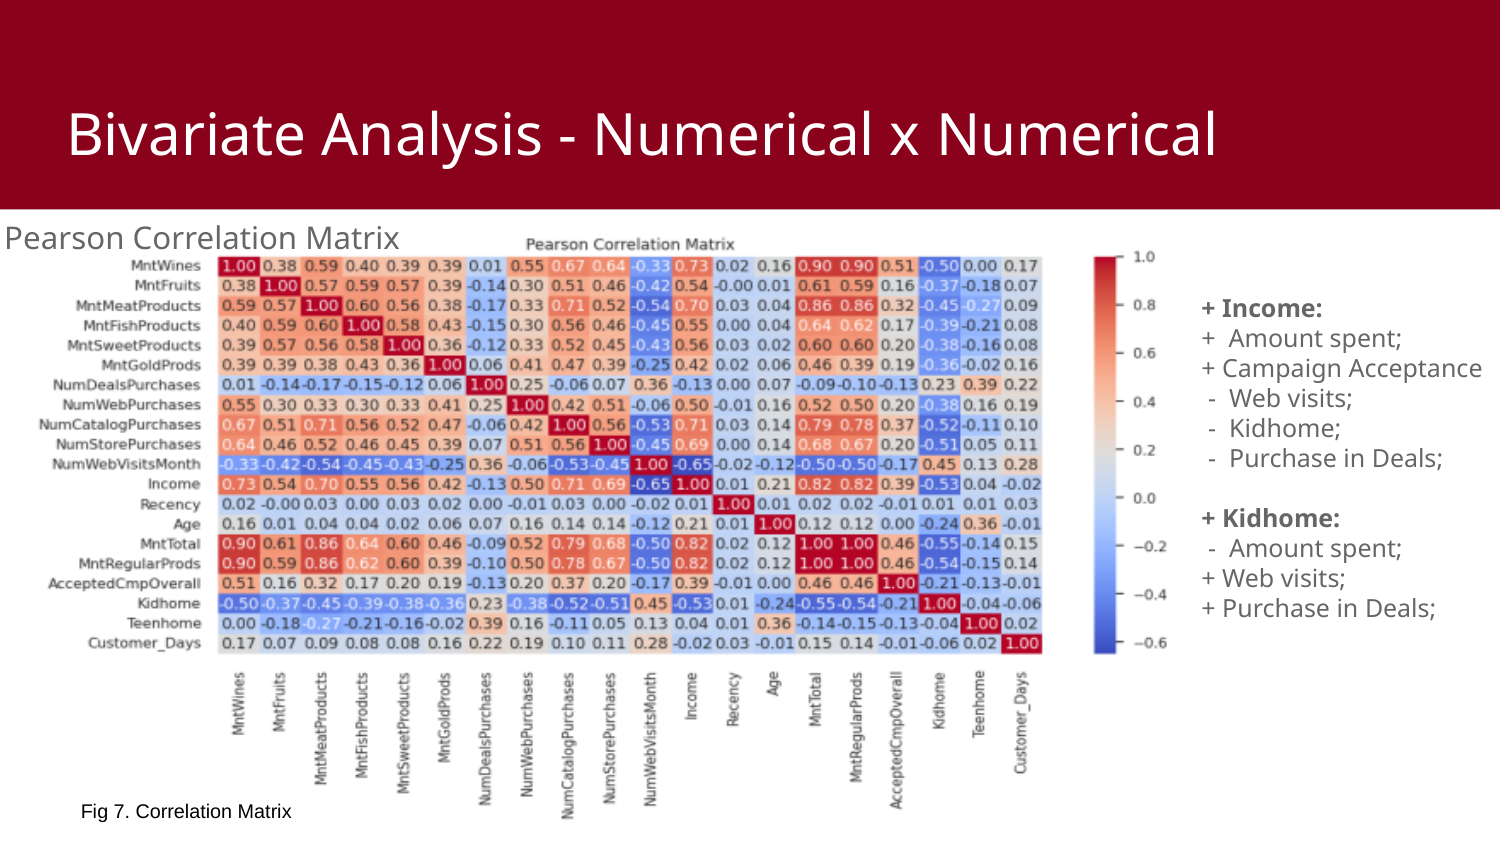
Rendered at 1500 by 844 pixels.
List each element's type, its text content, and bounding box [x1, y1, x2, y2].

text_box Pearson Correlation Matrix [0, 203, 1358, 306]
text_box + Income: + Amount spent; + Campaign Acceptance - Web visits; - Kidhome; - Purchase in Deals; + Kidhome: - Amount spent; + Web visits; + Purchase in Deals; [1186, 277, 1500, 844]
title Bivariate Analysis - Numerical x Numerical [51, 82, 1449, 185]
picture [27, 230, 1202, 826]
